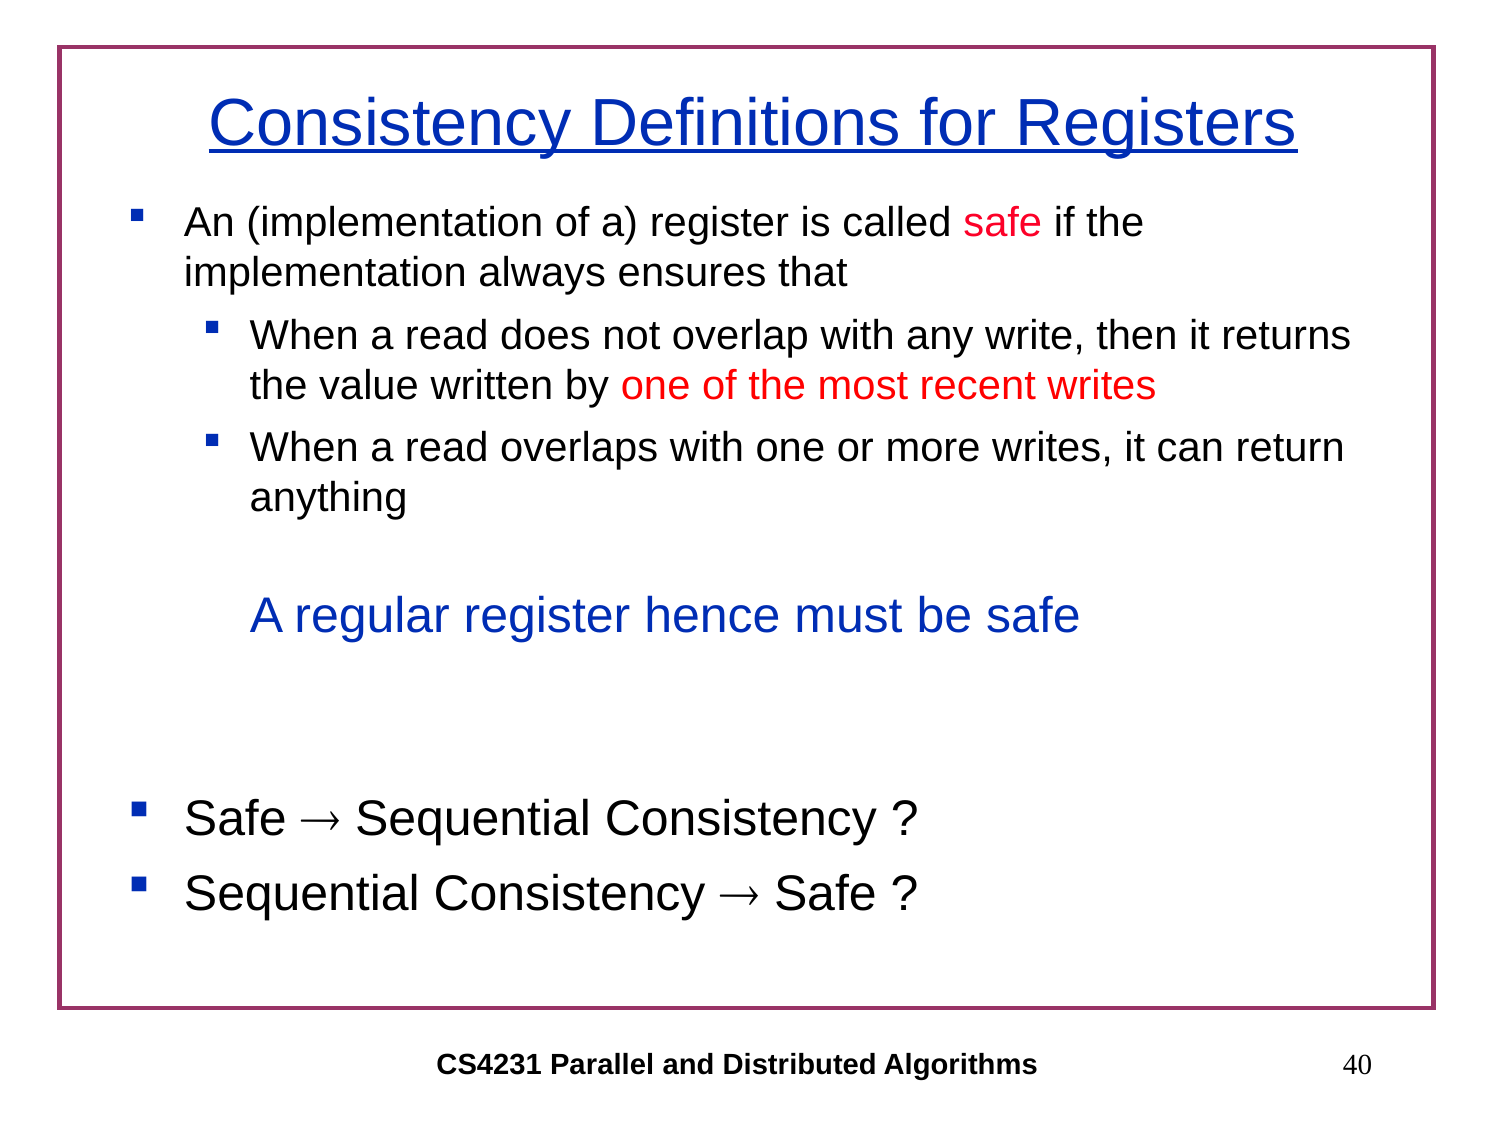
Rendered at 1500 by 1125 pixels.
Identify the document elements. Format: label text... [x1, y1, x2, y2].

list An (implementation of a) register is called safe if the implementation always ensures that When a read does not overlap with any write, then it returns the value written by one of the most recent writes When a read overlaps with one or more writes, it can return anything Safe  Sequential Consistency ? Sequential Consistency  Safe ? [112, 187, 1388, 638]
text_box A regular register hence must be safe [234, 574, 1188, 651]
title Consistency Definitions for Registers [115, 49, 1392, 188]
slide_number 40 [1074, 1024, 1388, 1101]
footer CS4231 Parallel and Distributed Algorithms [212, 1024, 1074, 1101]
